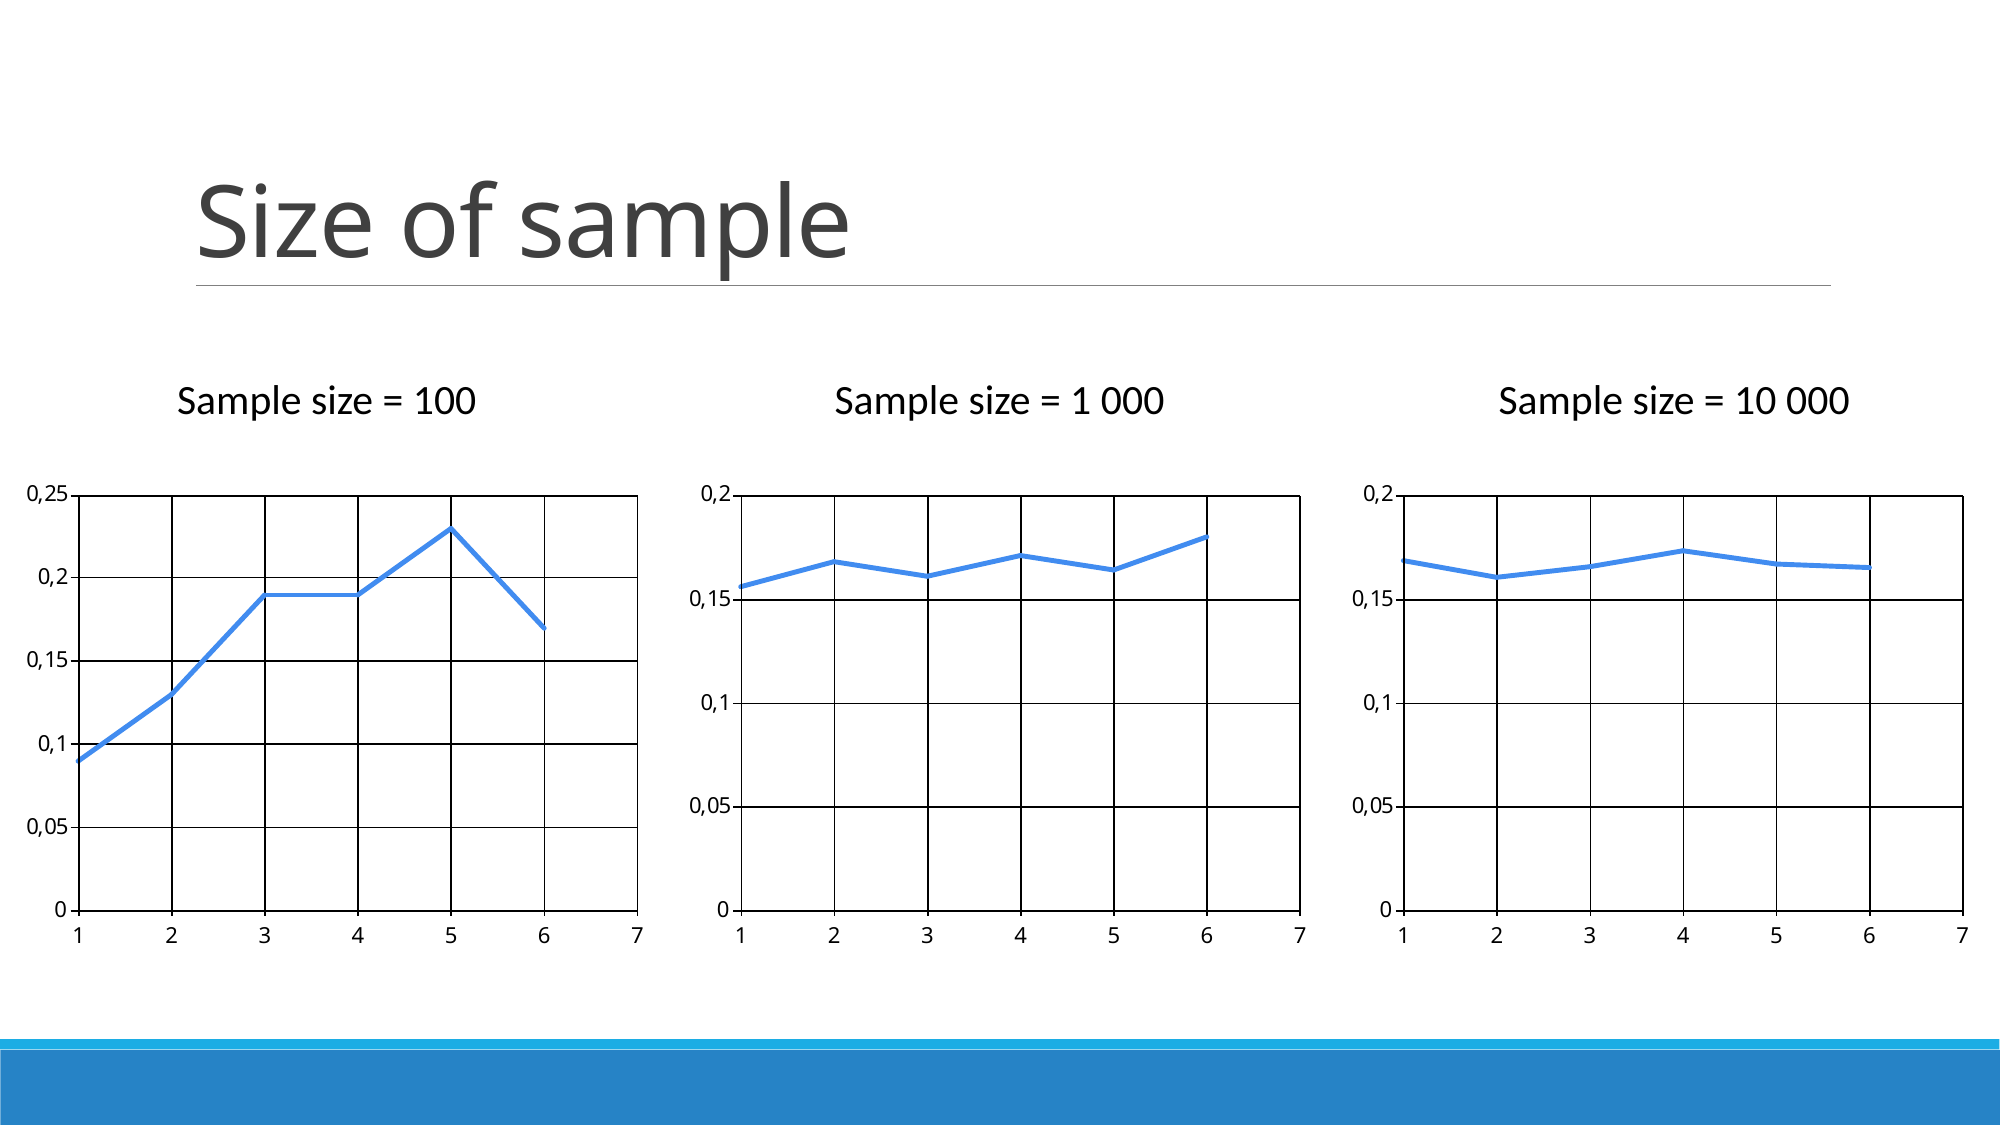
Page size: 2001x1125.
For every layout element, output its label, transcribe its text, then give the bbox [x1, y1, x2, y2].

text_box Sample size = 1 000 [819, 365, 1180, 430]
text_box Sample size = 10 000 [1483, 365, 1866, 430]
text_box Sample size = 100 [162, 365, 492, 430]
picture [0, 463, 1995, 977]
title Size of sample [180, 47, 1830, 285]
